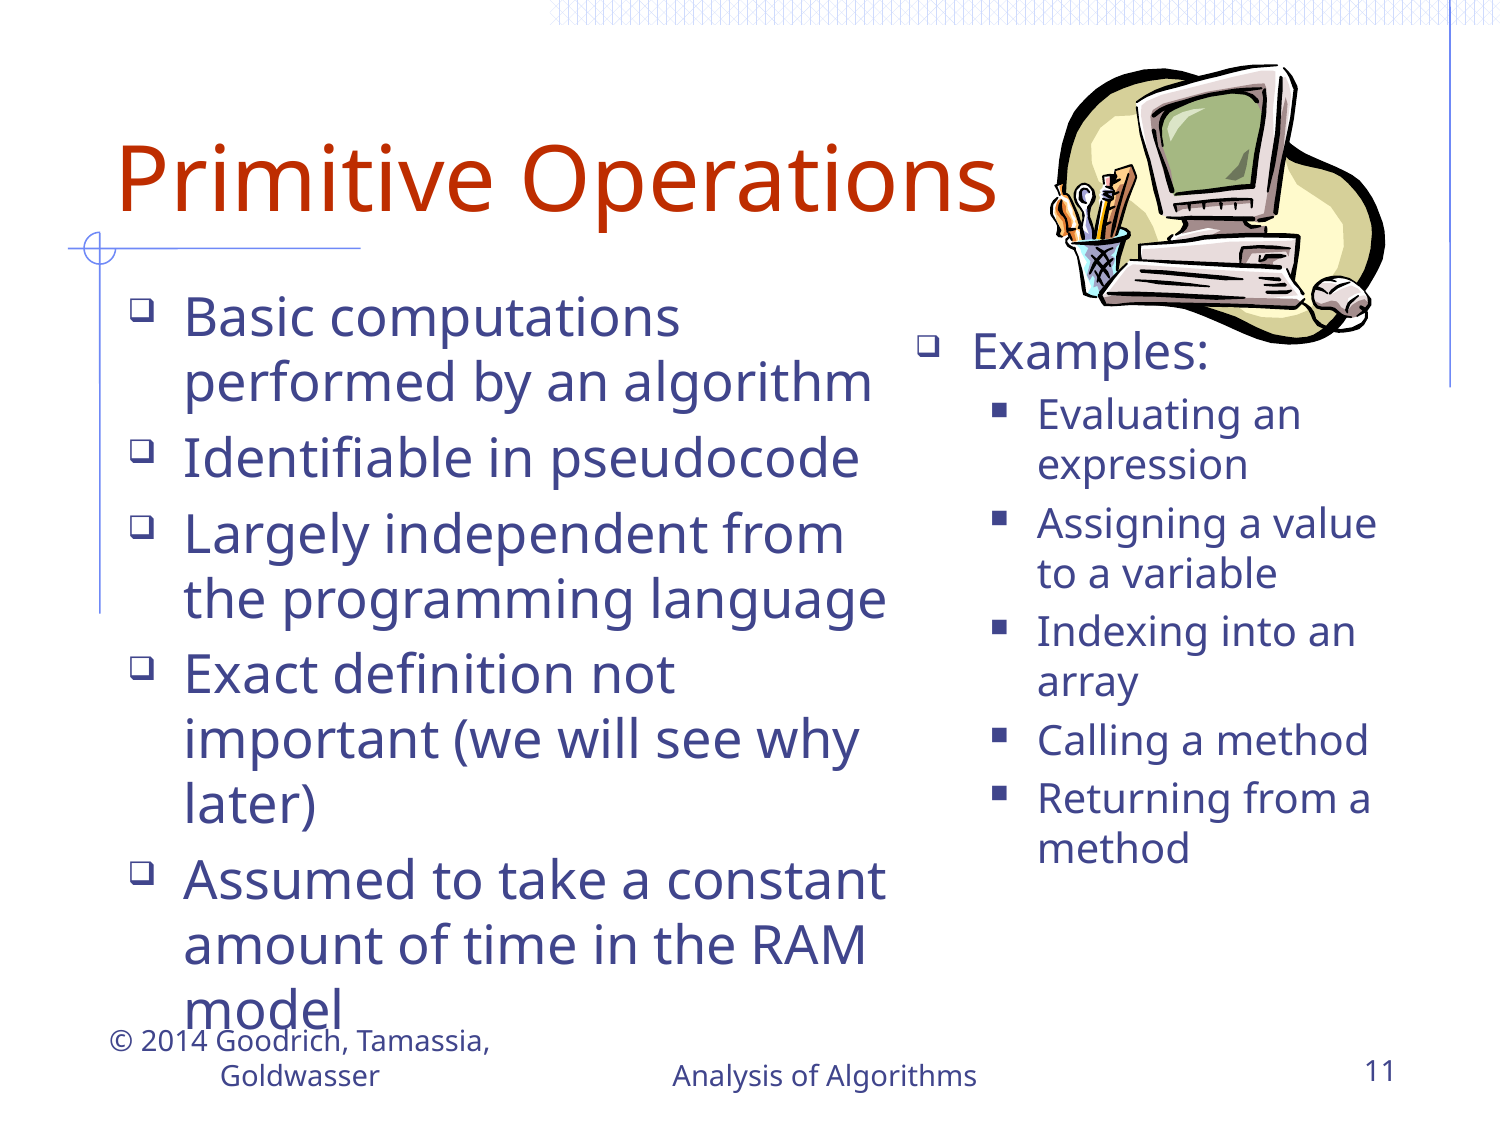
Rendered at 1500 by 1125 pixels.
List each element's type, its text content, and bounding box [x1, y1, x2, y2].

footer Analysis of Algorithms [588, 1024, 1063, 1101]
slide_number © 2014 Goodrich, Tamassia, Goldwasser [12, 1024, 588, 1101]
title Primitive Operations [99, 50, 1375, 238]
slide_number 11 [1099, 1024, 1413, 1101]
list Examples: Evaluating an expression Assigning a value to a variable Indexing into an array Calling a method Returning from a method [900, 312, 1413, 988]
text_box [1049, 62, 1388, 348]
list Basic computations performed by an algorithm Identifiable in pseudocode Largely independent from the programming language Exact definition not important (we will see why later) Assumed to take a constant amount of time in the RAM model [112, 275, 913, 988]
